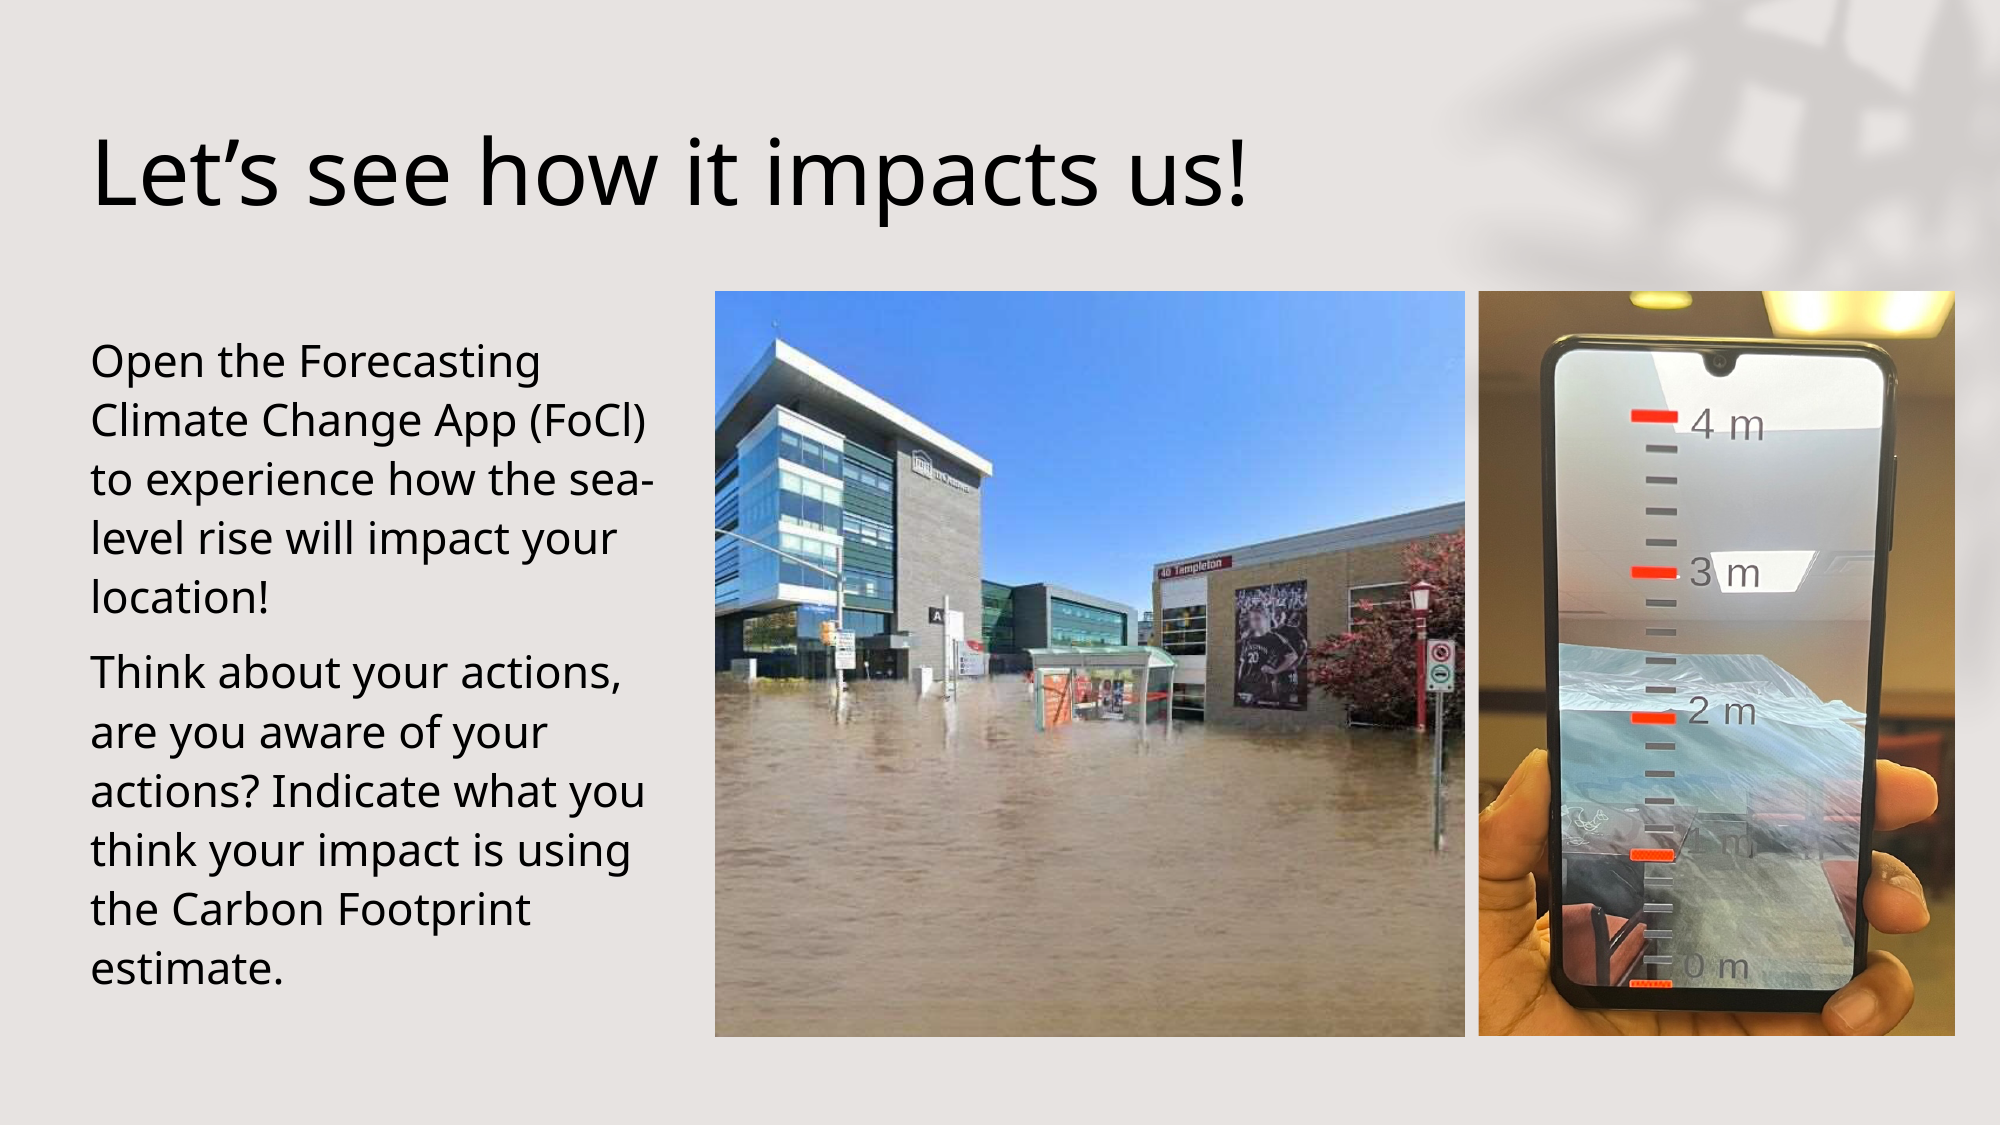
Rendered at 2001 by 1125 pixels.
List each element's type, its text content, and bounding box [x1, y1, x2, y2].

list Open the Forecasting Climate Change App (FoCl) to experience how the sea-level rise will impact your location! Think about your actions, are you aware of your actions? Indicate what you think your impact is using the Carbon Footprint estimate. [75, 319, 715, 1009]
picture [715, 291, 1465, 1037]
title Let’s see how it impacts us! [75, 60, 1863, 278]
picture [1478, 291, 1955, 1036]
